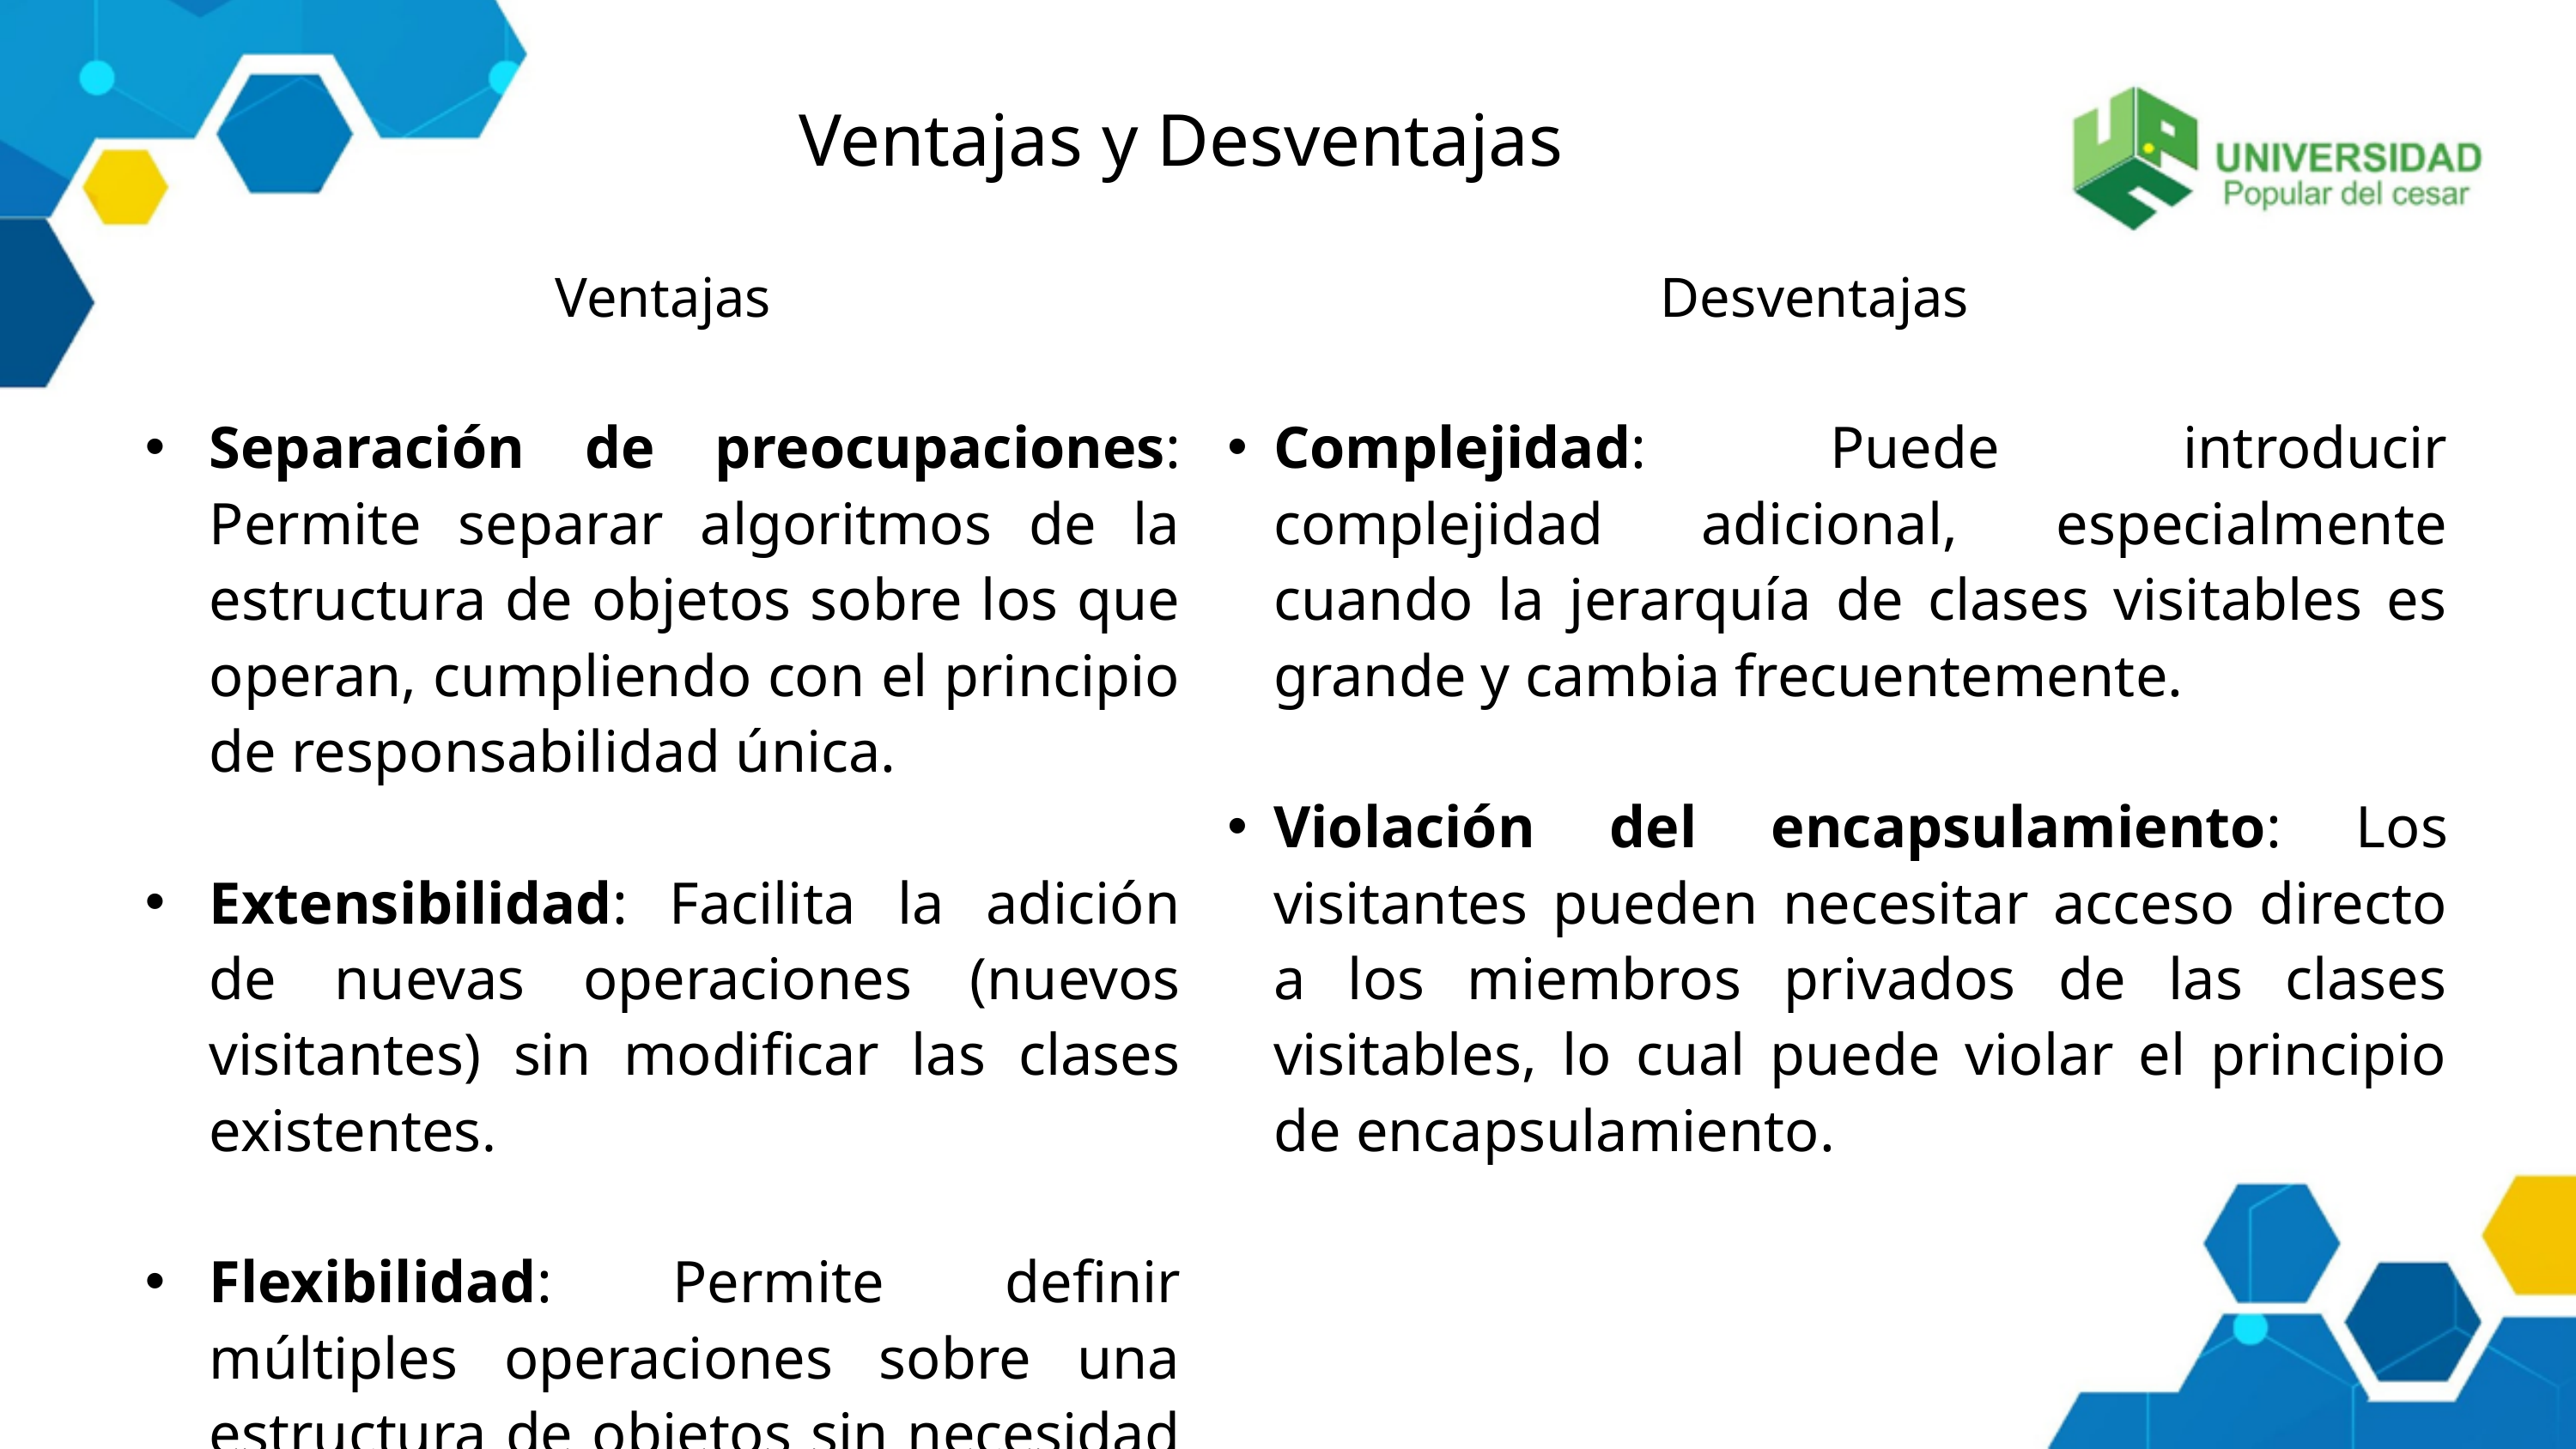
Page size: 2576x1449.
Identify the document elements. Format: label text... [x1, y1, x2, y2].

text_box [0, 0, 2576, 1449]
text_box Ventajas y Desventajas [738, 81, 1625, 181]
text_box Desventajas Complejidad: Puede introducir complejidad adicional, especialmente cuando la jerarquía de clases visitables es grande y cambia frecuentemente. Violación del encapsulamiento: Los visitantes pueden necesitar acceso directo a los miembros privados de las clases visitables, lo cual puede violar el principio de encapsulamiento. [1181, 252, 2449, 1163]
text_box Ventajas Separación de preocupaciones: Permite separar algoritmos de la estructura de objetos sobre los que operan, cumpliendo con el principio de responsabilidad única. Extensibilidad: Facilita la adición de nuevas operaciones (nuevos visitantes) sin modificar las clases existentes. Flexibilidad: Permite definir múltiples operaciones sobre una estructura de objetos sin necesidad de modificar dicha estructura. [144, 252, 1182, 1449]
